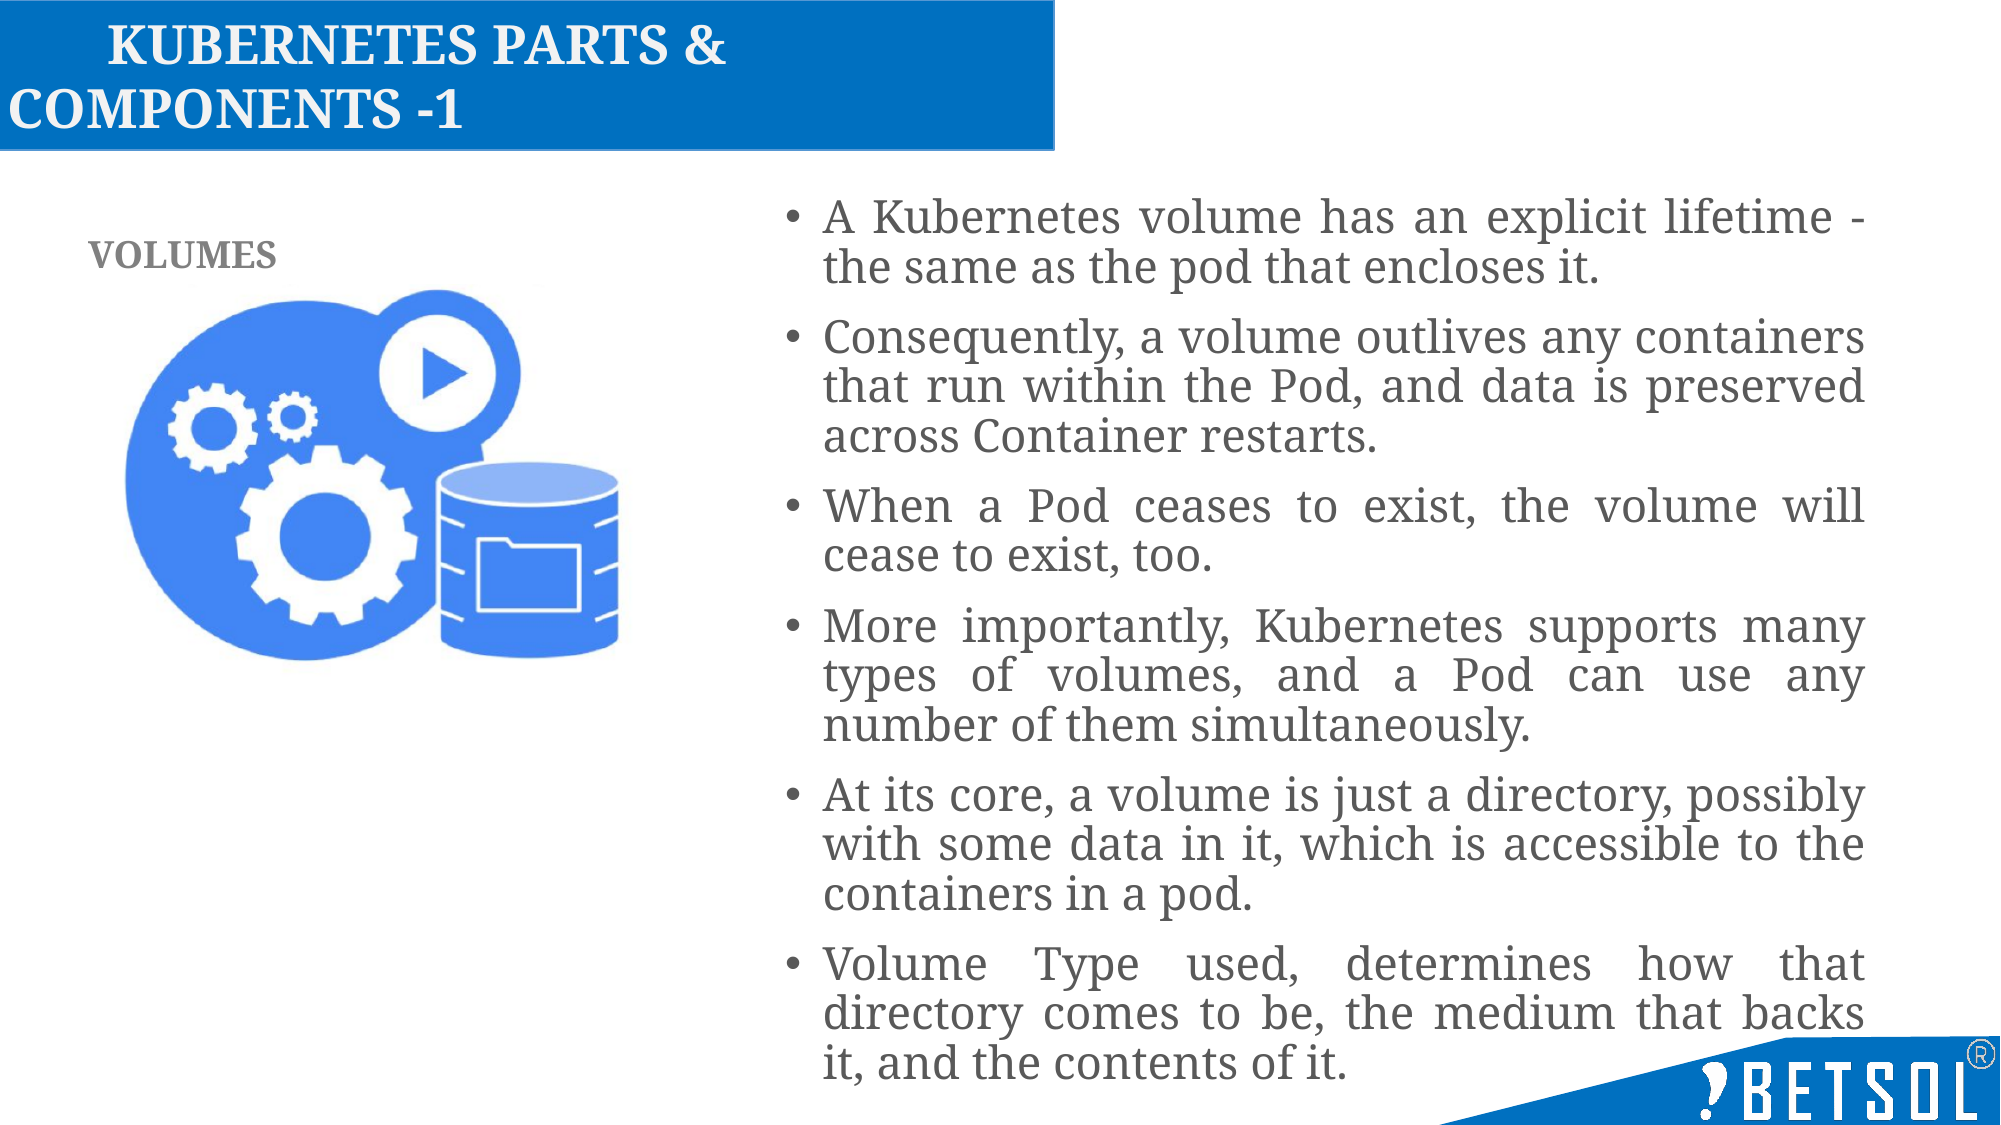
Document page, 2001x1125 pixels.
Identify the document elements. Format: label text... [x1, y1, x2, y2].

text_box Kubernetes Parts & Components -1 [0, 0, 1055, 151]
text_box VOLUMES [80, 224, 286, 284]
text_box [1439, 1060, 1694, 1125]
picture [53, 284, 669, 686]
list A Kubernetes volume has an explicit lifetime - the same as the pod that encloses it. Consequently, a volume outlives any containers that run within the Pod, and data is preserved across Container restarts. When a Pod ceases to exist, the volume will cease to exist, too. More importantly, Kubernetes supports many types of volumes, and a Pod can use any number of them simultaneously. At its core, a volume is just a directory, possibly with some data in it, which is accessible to the containers in a pod. Volume Type used, determines how that directory comes to be, the medium that backs it, and the contents of it. [776, 186, 1875, 1024]
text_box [1694, 1035, 2000, 1125]
